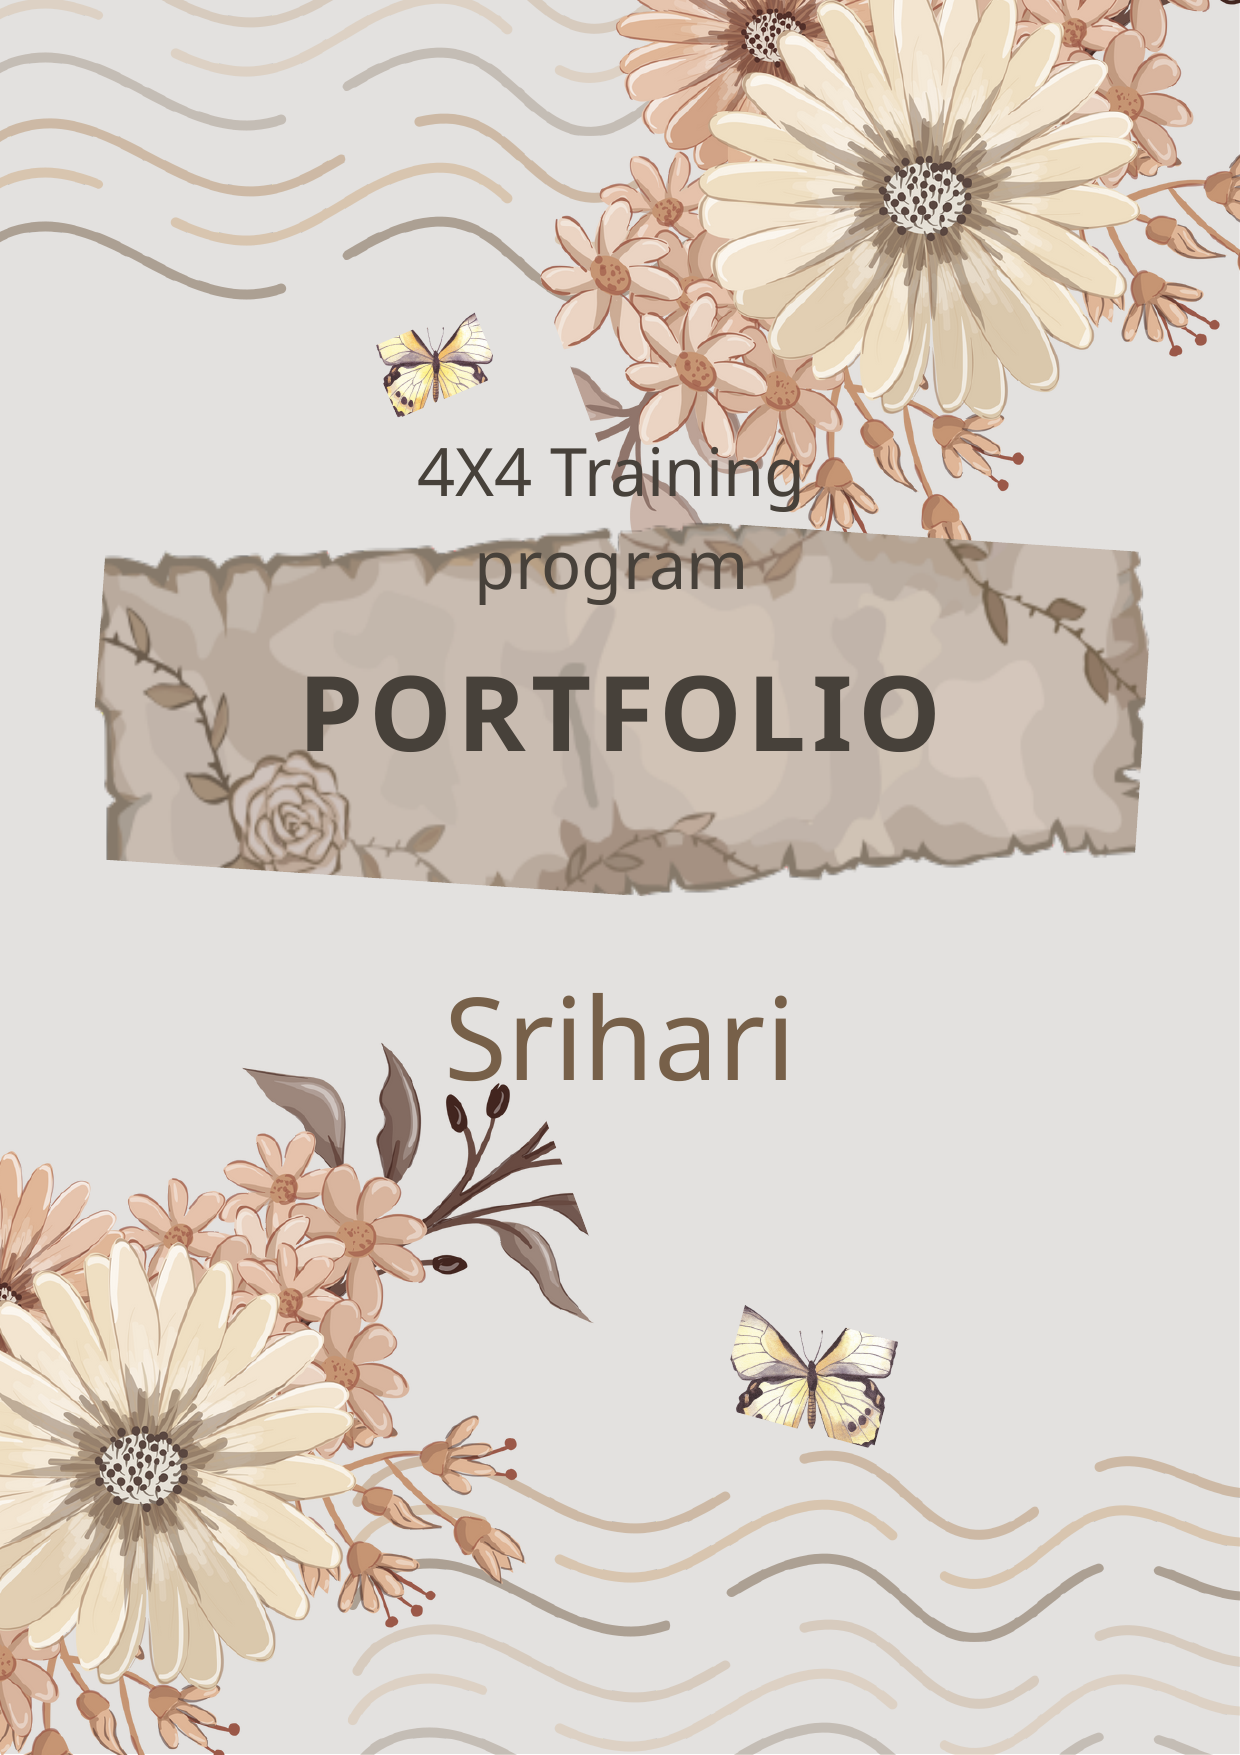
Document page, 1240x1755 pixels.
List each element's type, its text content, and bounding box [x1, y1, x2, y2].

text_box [0, 0, 907, 306]
text_box [0, 960, 667, 1755]
text_box [368, 313, 501, 419]
text_box 4X4 Training program [278, 416, 945, 604]
text_box Srihari [189, 943, 1051, 1104]
text_box [550, 0, 1240, 647]
text_box [84, 482, 1156, 930]
text_box PORTFOLIO [223, 626, 1017, 773]
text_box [347, 1448, 1240, 1755]
text_box [717, 1300, 903, 1447]
